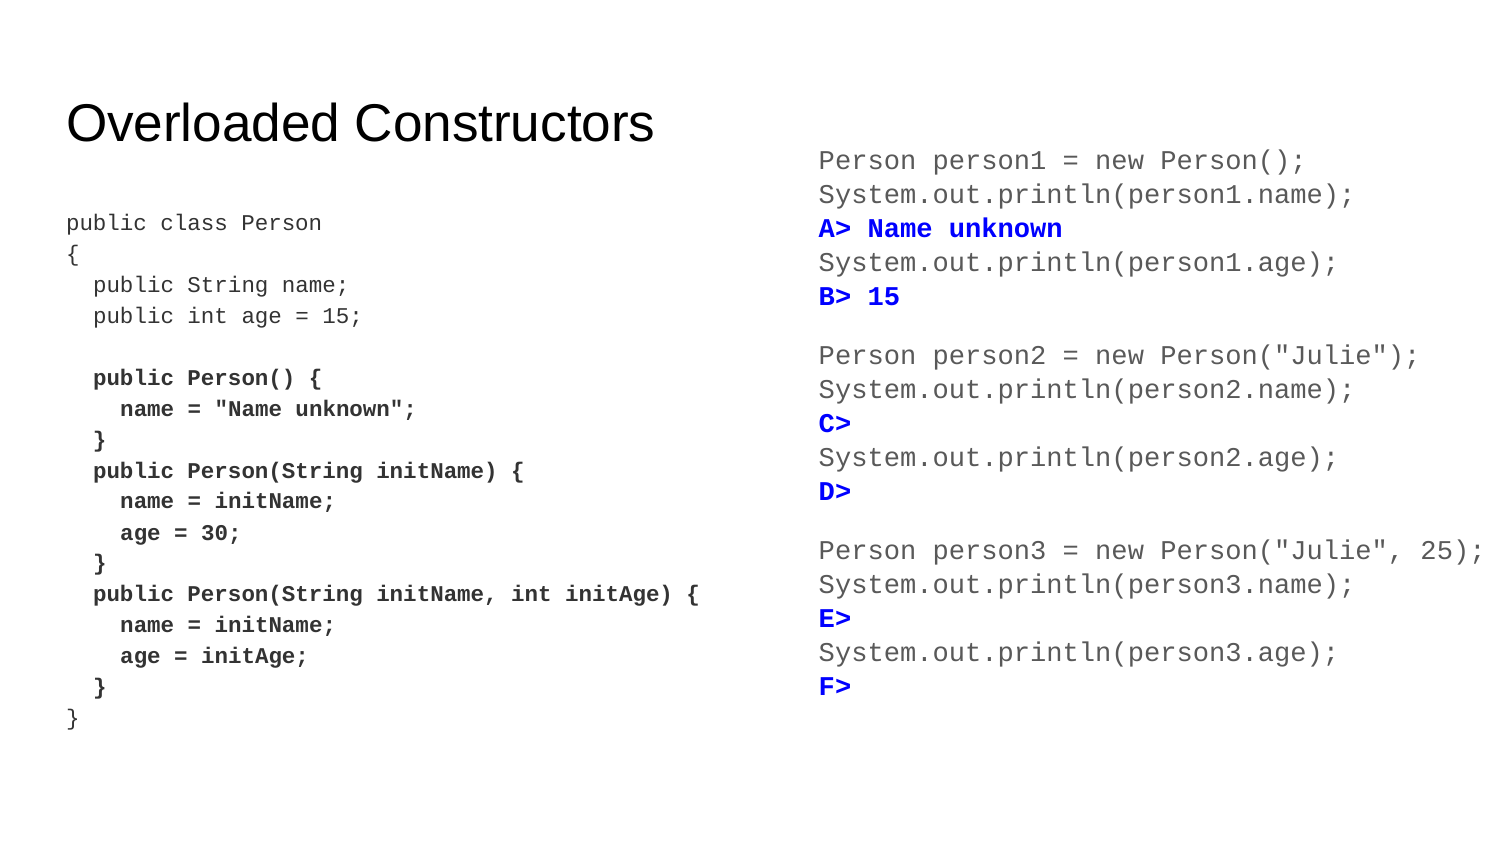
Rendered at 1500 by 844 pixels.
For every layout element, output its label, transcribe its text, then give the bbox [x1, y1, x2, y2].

list public class Person { public String name; public int age = 15; public Person() { name = "Name unknown"; } public Person(String initName) { name = initName; age = 30; } public Person(String initName, int initAge) { name = initName; age = initAge; } } [51, 189, 801, 750]
list Person person1 = new Person(); System.out.println(person1.name); A> Name unknown System.out.println(person1.age); B> 15 Person person2 = new Person("Julie"); System.out.println(person2.name); C> System.out.println(person2.age); D> Person person3 = new Person("Julie", 25); System.out.println(person3.name); E> System.out.println(person3.age); F> [803, 126, 1500, 822]
title Overloaded Constructors [51, 72, 1449, 167]
